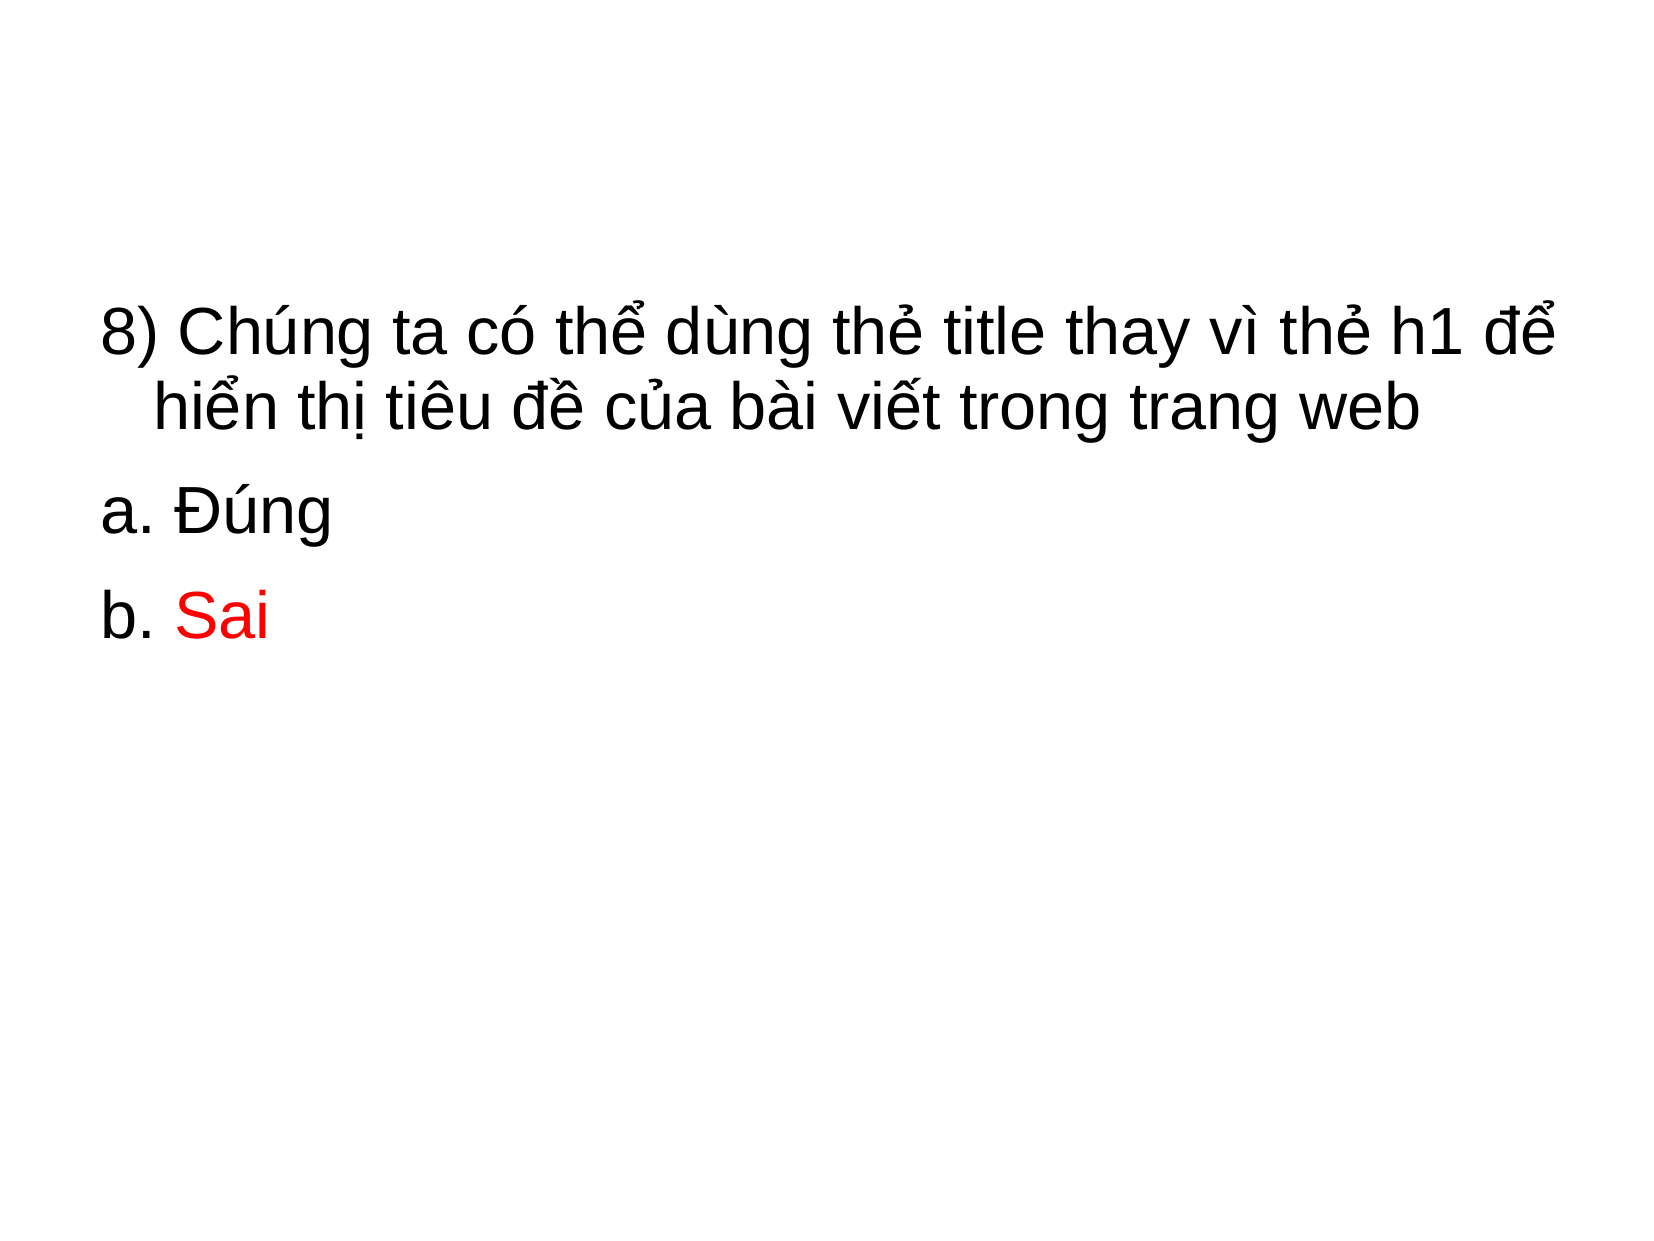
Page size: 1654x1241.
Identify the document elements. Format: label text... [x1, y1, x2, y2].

list 8) Chúng ta có thể dùng thẻ title thay vì thẻ h1 để hiển thị tiêu đề của bài viết trong trang web a. Đúng b. Sai [82, 289, 1571, 1010]
